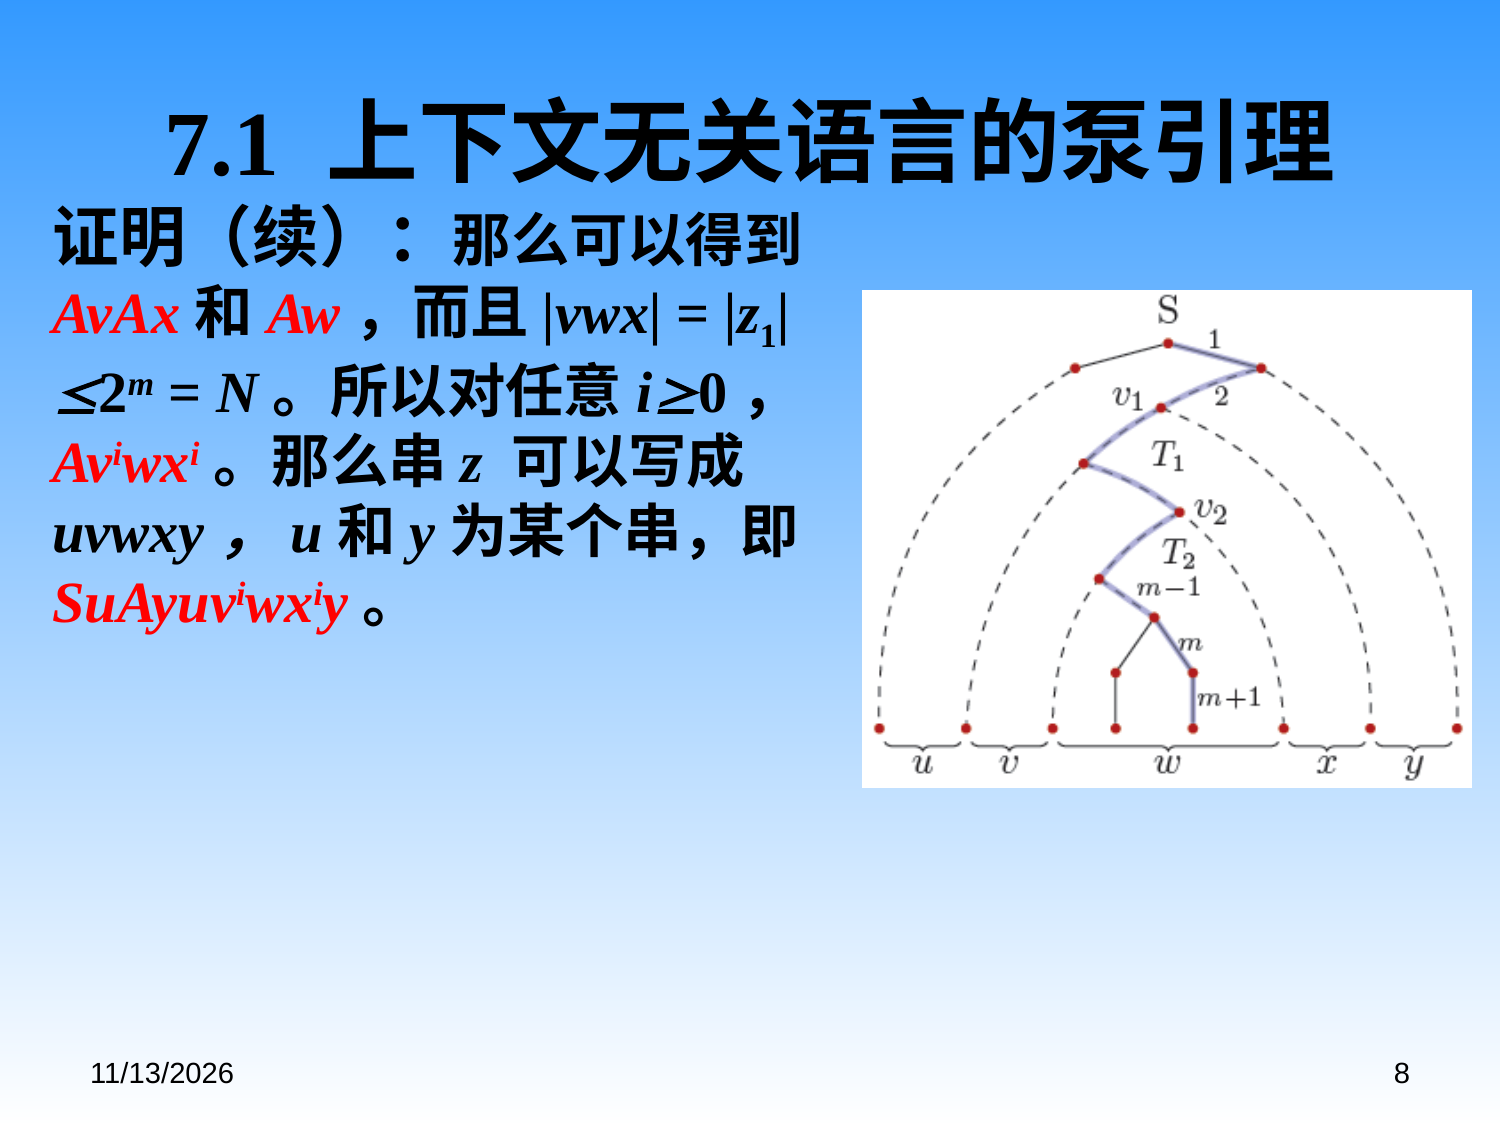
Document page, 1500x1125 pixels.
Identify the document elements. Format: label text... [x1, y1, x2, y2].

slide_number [75, 1046, 425, 1125]
title 7.1 上下文无关语言的泵引理 [75, 45, 1425, 233]
slide_number 8 [1074, 1046, 1425, 1125]
picture [862, 290, 1472, 788]
